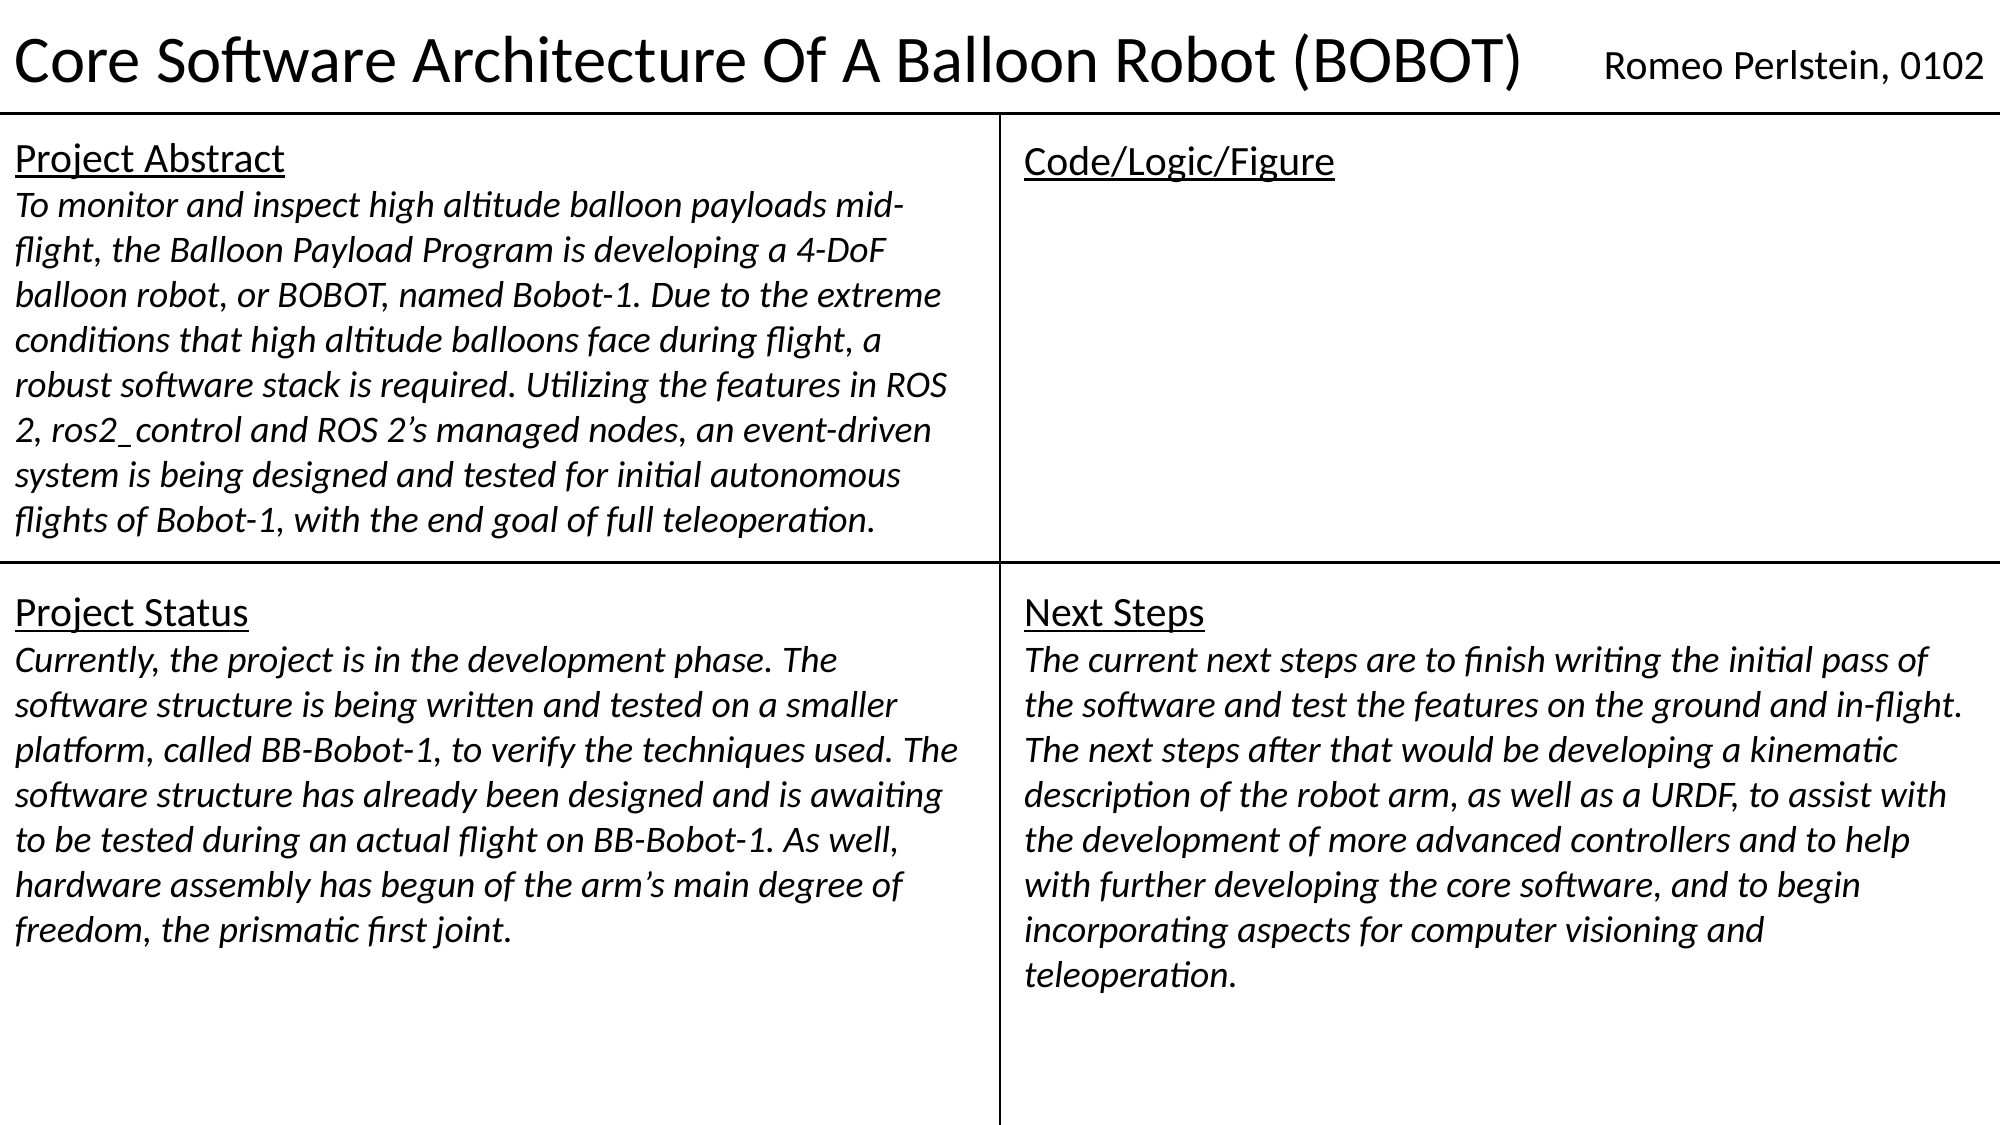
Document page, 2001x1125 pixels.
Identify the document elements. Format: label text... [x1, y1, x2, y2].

text_box Project Status Currently, the project is in the development phase. The software structure is being written and tested on a smaller platform, called BB-Bobot-1, to verify the techniques used. The software structure has already been designed and is awaiting to be tested during an actual flight on BB-Bobot-1. As well, hardware assembly has begun of the arm’s main degree of freedom, the prismatic first joint. [0, 577, 991, 958]
text_box Code/Logic/Figure [1009, 126, 1464, 191]
text_box Romeo Perlstein, 0102 [1171, 30, 2000, 96]
text_box Core Software Architecture Of A Balloon Robot (BOBOT) [0, 8, 1671, 104]
text_box Project Abstract To monitor and inspect high altitude balloon payloads mid-flight, the Balloon Payload Program is developing a 4-DoF balloon robot, or BOBOT, named Bobot-1. Due to the extreme conditions that high altitude balloons face during flight, a robust software stack is required. Utilizing the features in ROS 2, ros2_control and ROS 2’s managed nodes, an event-driven system is being designed and tested for initial autonomous flights of Bobot-1, with the end goal of full teleoperation. [0, 123, 991, 548]
text_box Next Steps The current next steps are to finish writing the initial pass of the software and test the features on the ground and in-flight. The next steps after that would be developing a kinematic description of the robot arm, as well as a URDF, to assist with the development of more advanced controllers and to help with further developing the core software, and to begin incorporating aspects for computer visioning and teleoperation. [1009, 577, 1991, 1003]
